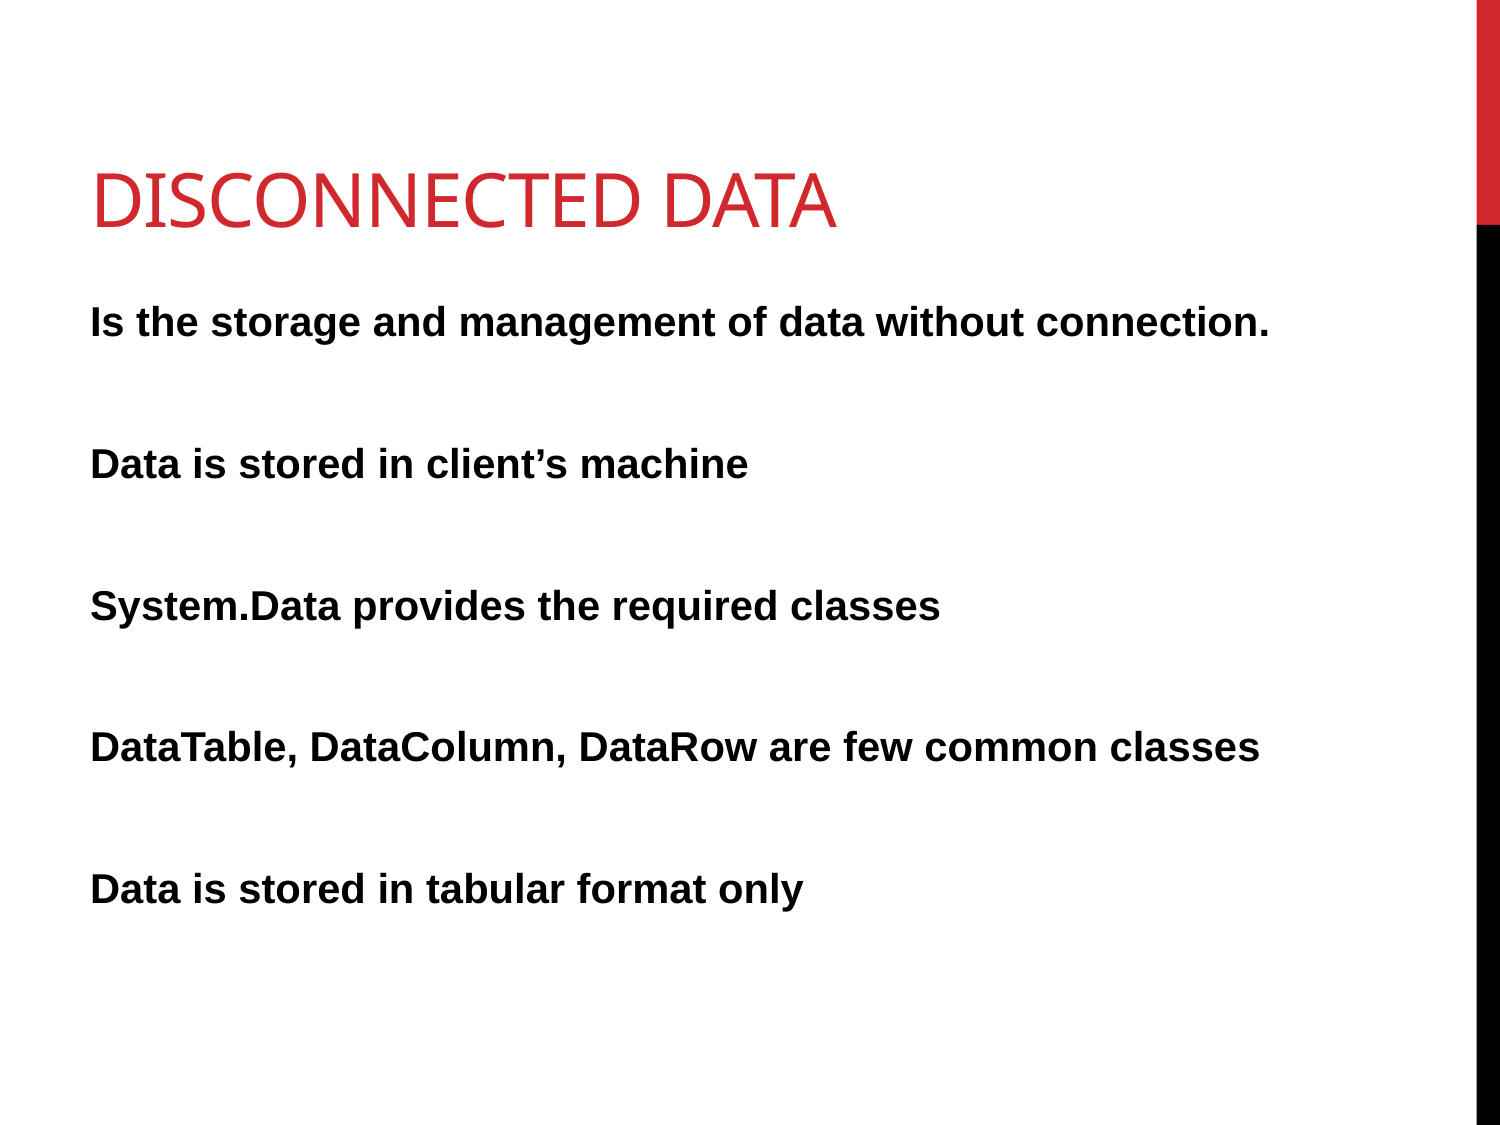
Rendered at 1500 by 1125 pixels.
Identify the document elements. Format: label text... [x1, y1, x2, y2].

list Is the storage and management of data without connection. Data is stored in client’s machine System.Data provides the required classes DataTable, DataColumn, DataRow are few common classes Data is stored in tabular format only [75, 287, 1325, 1005]
title Disconnected data [75, 25, 1025, 250]
